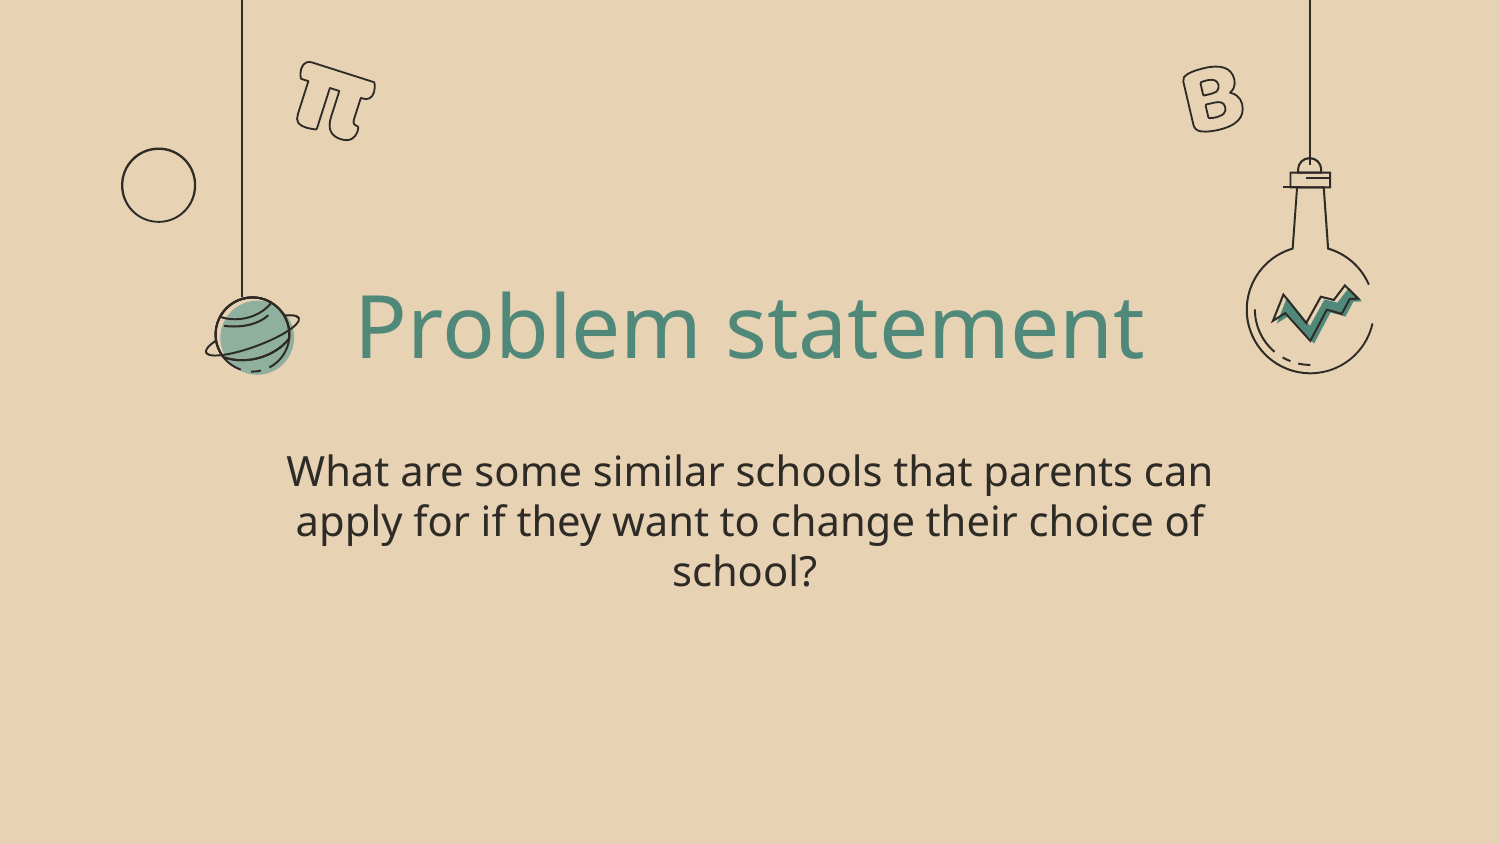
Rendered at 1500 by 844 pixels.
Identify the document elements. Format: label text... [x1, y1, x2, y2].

title Problem statement [243, 262, 1257, 385]
subtitle What are some similar schools that parents can apply for if they want to change their choice of school? [243, 429, 1257, 662]
